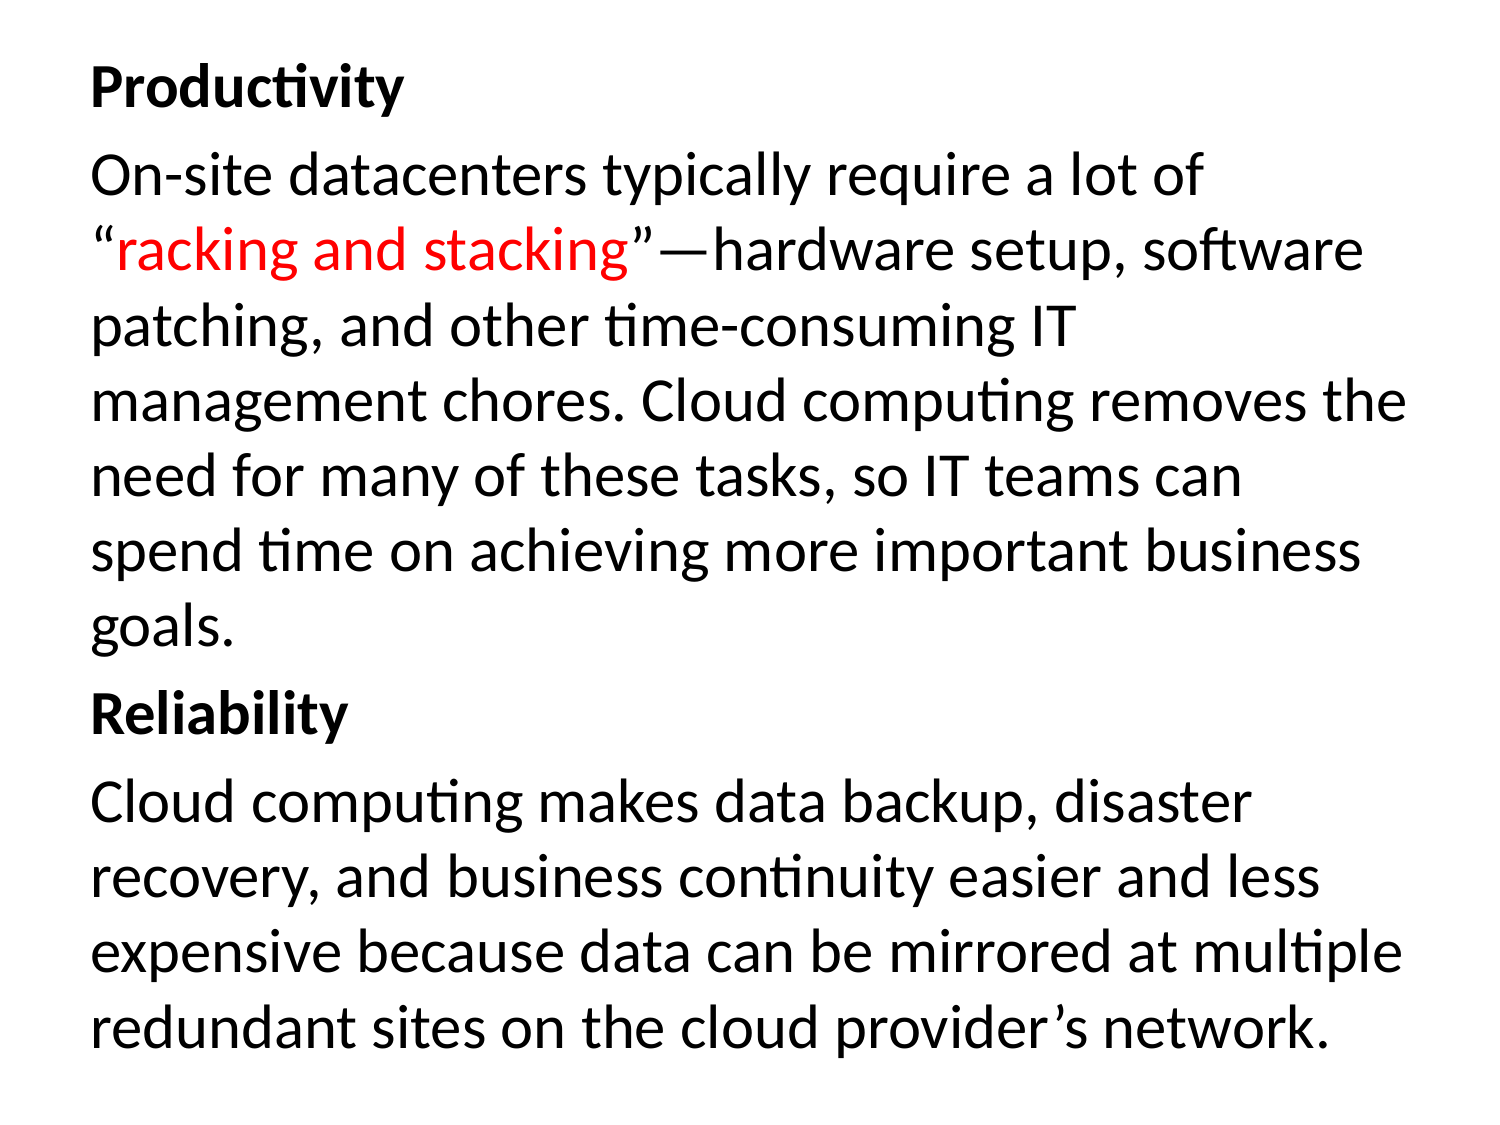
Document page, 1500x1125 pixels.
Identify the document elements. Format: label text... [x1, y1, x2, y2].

list Productivity On-site datacenters typically require a lot of “racking and stacking”—hardware setup, software patching, and other time-consuming IT management chores. Cloud computing removes the need for many of these tasks, so IT teams can spend time on achieving more important business goals. Reliability Cloud computing makes data backup, disaster recovery, and business continuity easier and less expensive because data can be mirrored at multiple redundant sites on the cloud provider’s network. [75, 37, 1425, 1088]
